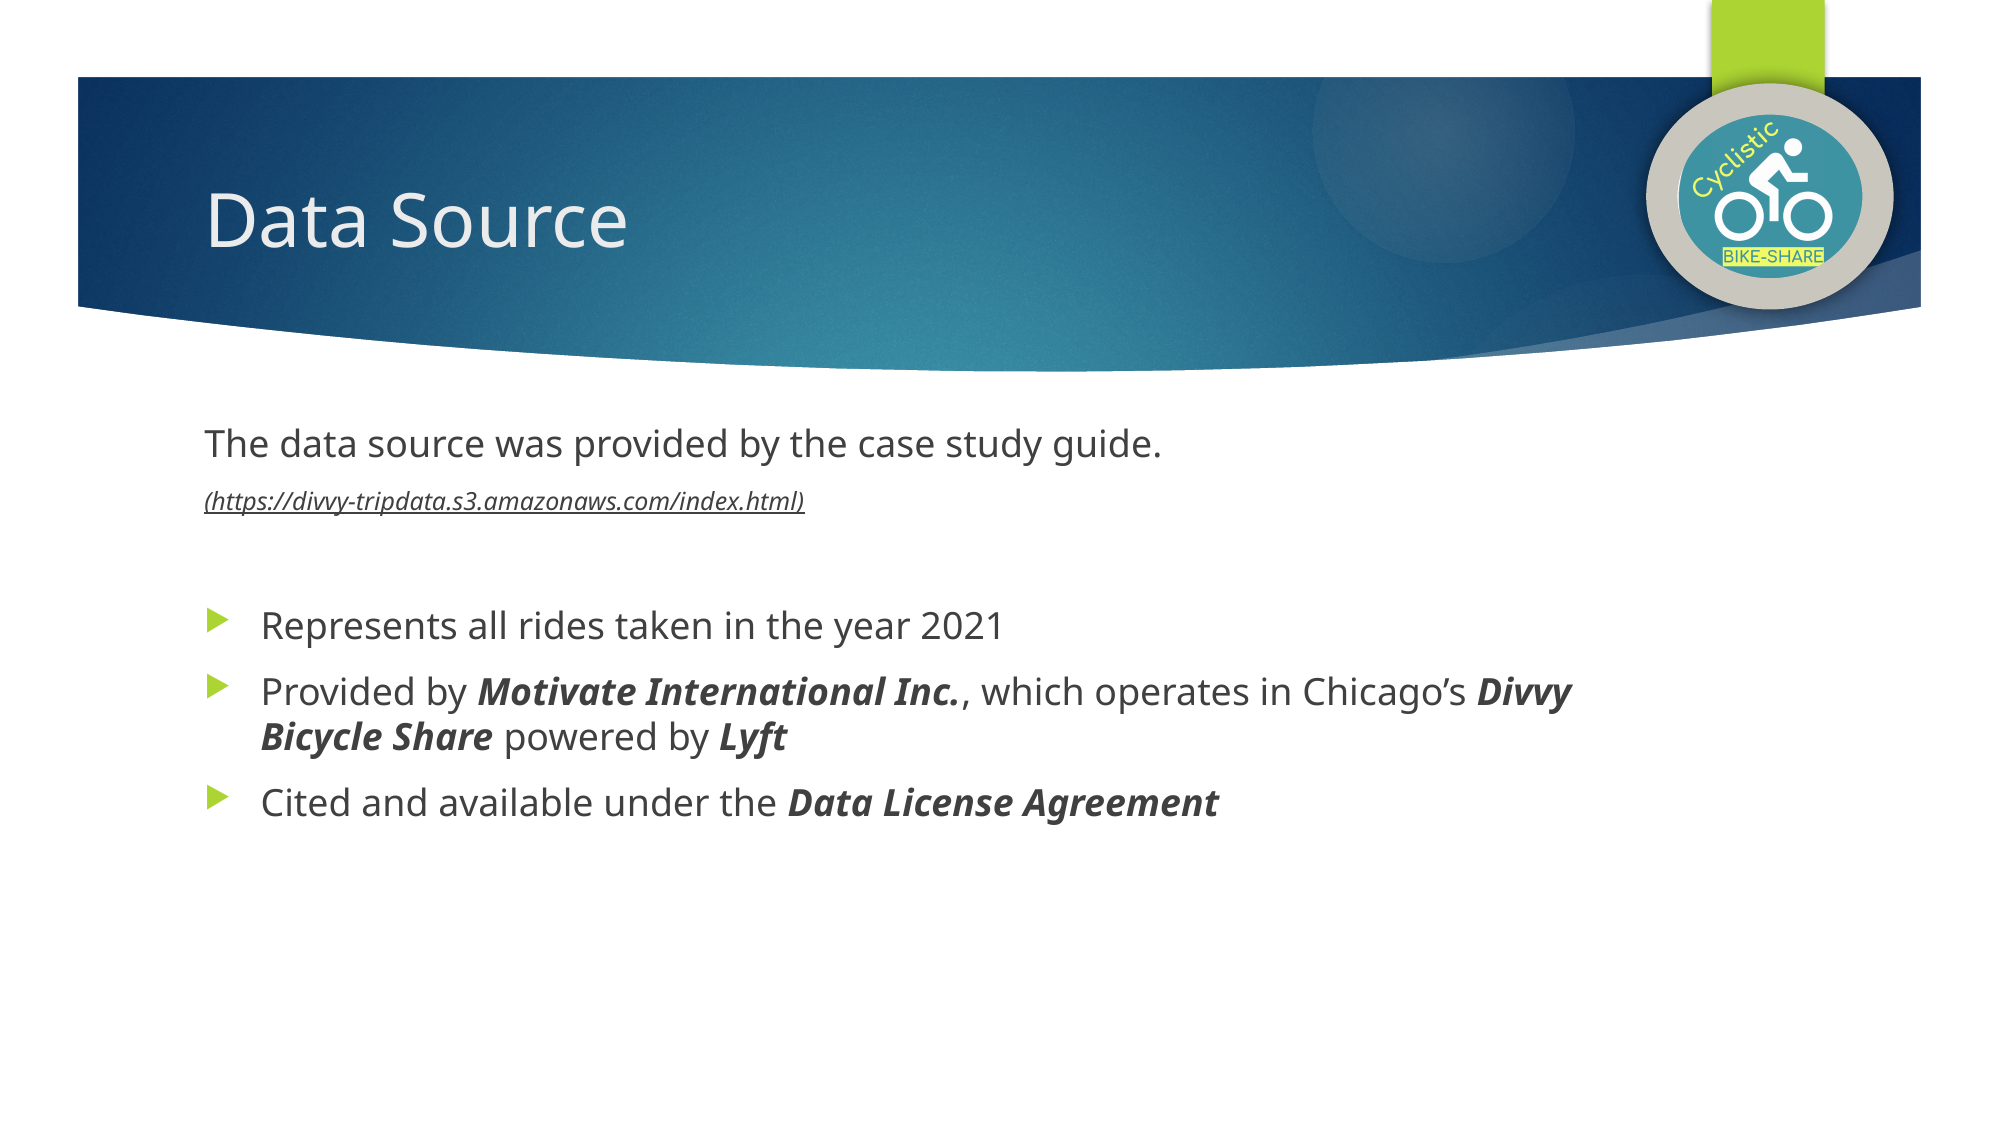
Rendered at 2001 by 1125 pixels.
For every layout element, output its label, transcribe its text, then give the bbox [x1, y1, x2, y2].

title Data Source [189, 159, 1627, 276]
picture [1661, 98, 1879, 295]
list The data source was provided by the case study guide. (https://divvy-tripdata.s3.amazonaws.com/index.html) Represents all rides taken in the year 2021 Provided by Motivate International Inc., which operates in Chicago’s Divvy Bicycle Share powered by Lyft Cited and available under the Data License Agreement [189, 412, 1627, 973]
